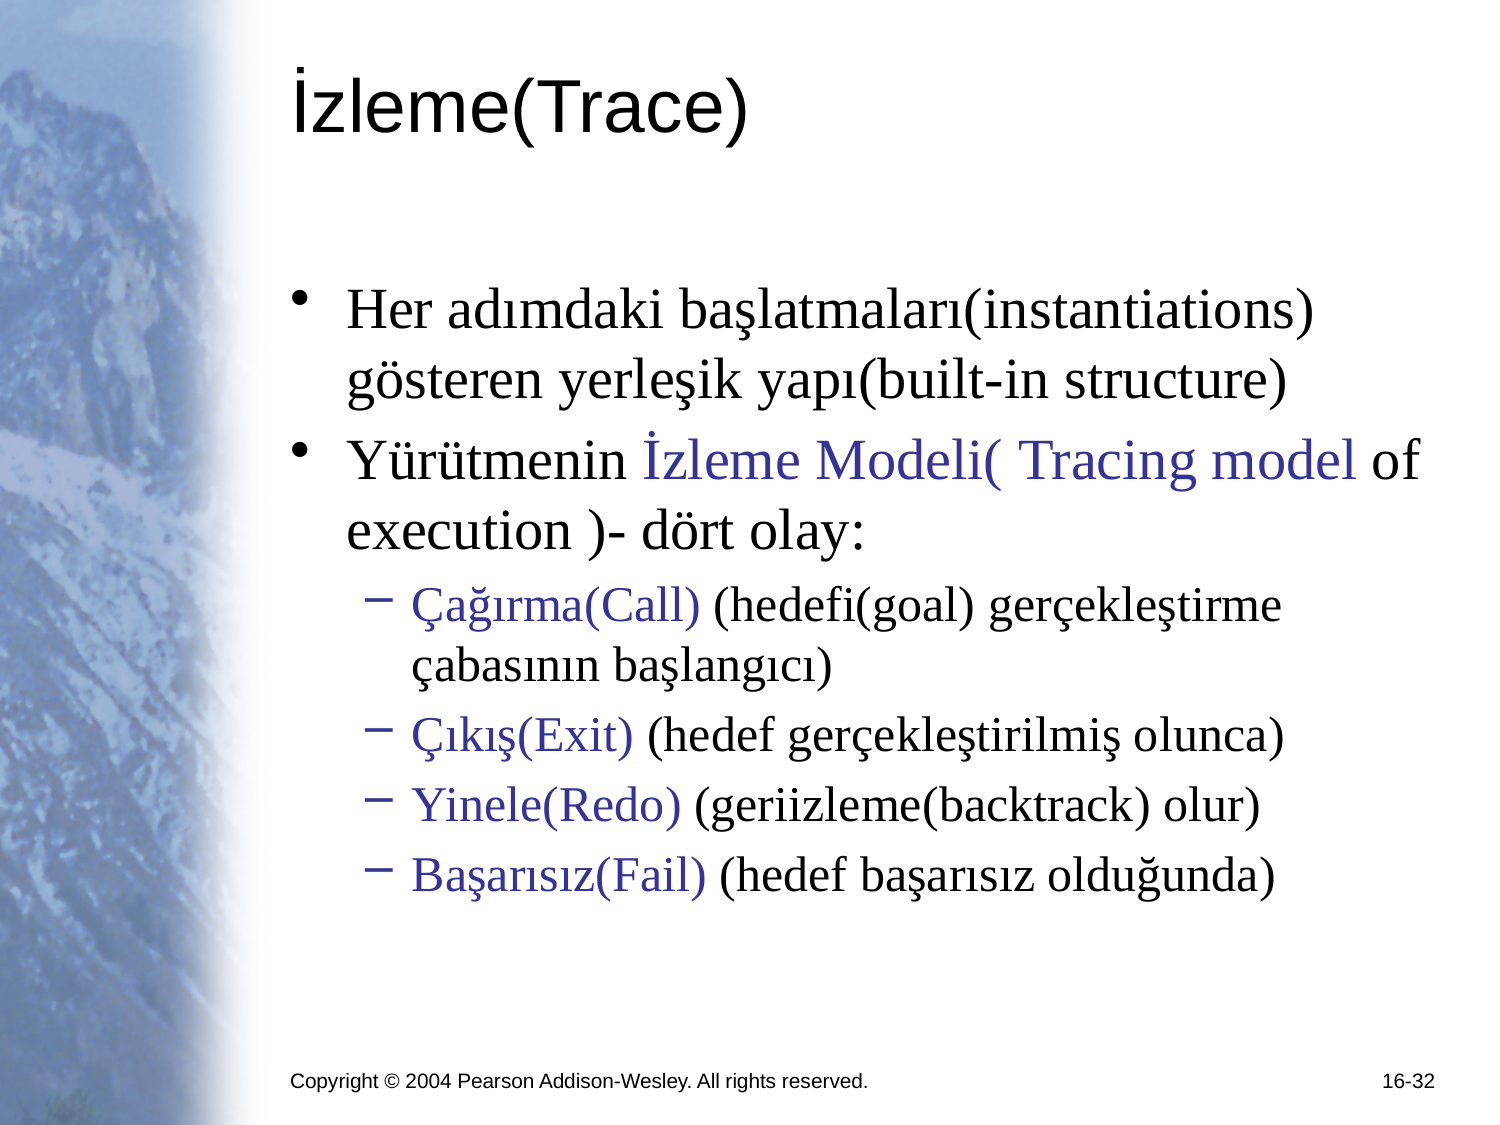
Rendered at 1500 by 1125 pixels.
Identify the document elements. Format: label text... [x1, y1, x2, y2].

footer Copyright © 2004 Pearson Addison-Wesley. All rights reserved. [275, 1025, 963, 1100]
slide_number 16-32 [1137, 1025, 1450, 1100]
picture [0, 0, 1500, 1125]
list Her adımdaki başlatmaları(instantiations) gösteren yerleşik yapı(built-in structure) Yürütmenin İzleme Modeli( Tracing model of execution )- dört olay: Çağırma(Call) (hedefi(goal) gerçekleştirme çabasının başlangıcı) Çıkış(Exit) (hedef gerçekleştirilmiş olunca) Yinele(Redo) (geriizleme(backtrack) olur) Başarısız(Fail) (hedef başarısız olduğunda) [275, 262, 1450, 1013]
title İzleme(Trace) [275, 50, 1450, 238]
